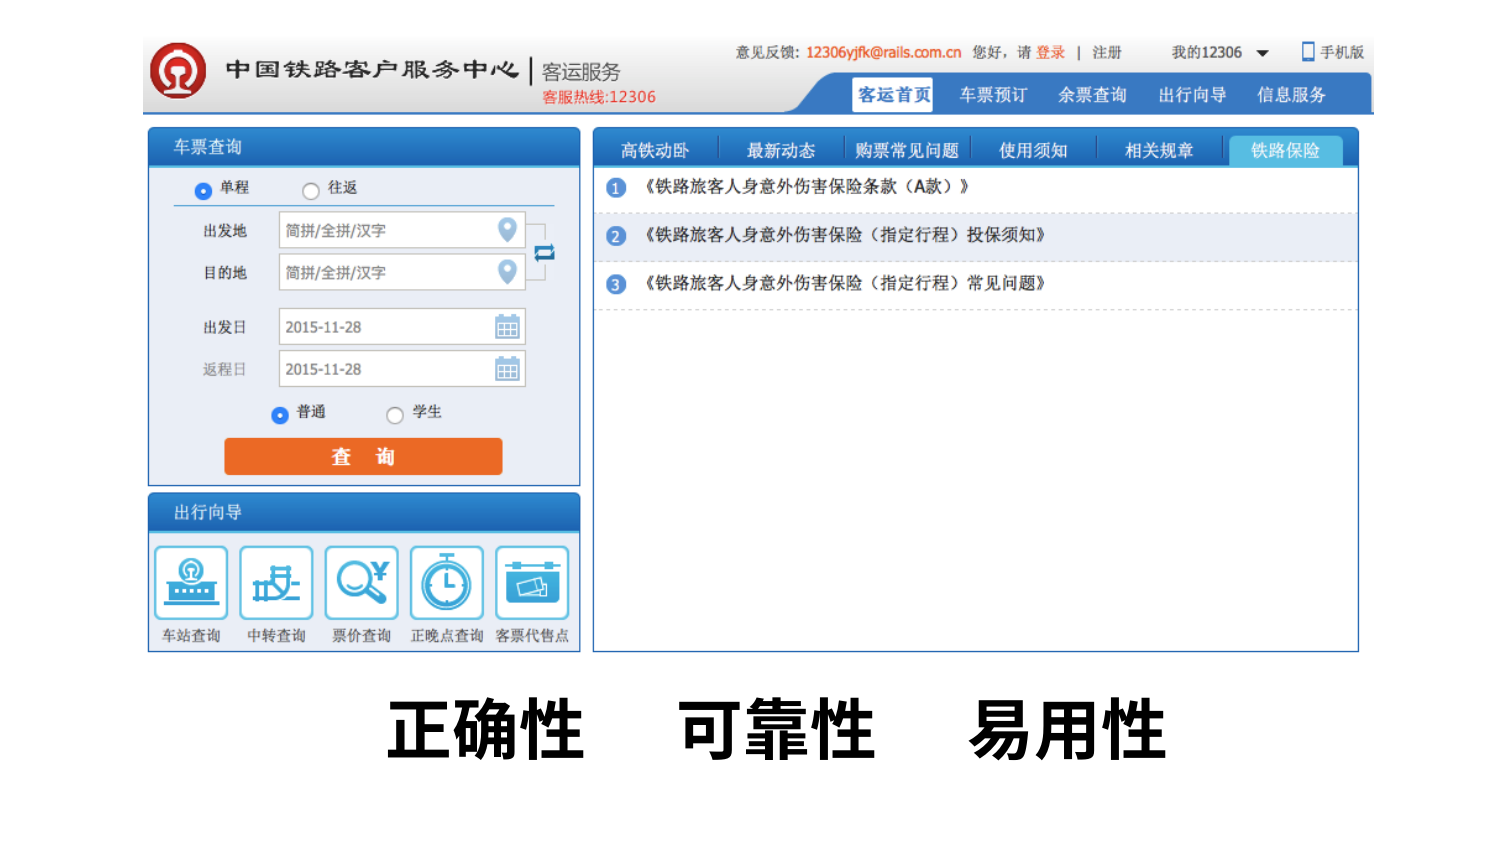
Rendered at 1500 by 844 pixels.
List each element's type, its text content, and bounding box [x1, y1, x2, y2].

text_box 正确性 可靠性 易用性 [370, 680, 1185, 776]
picture [142, 33, 1375, 656]
